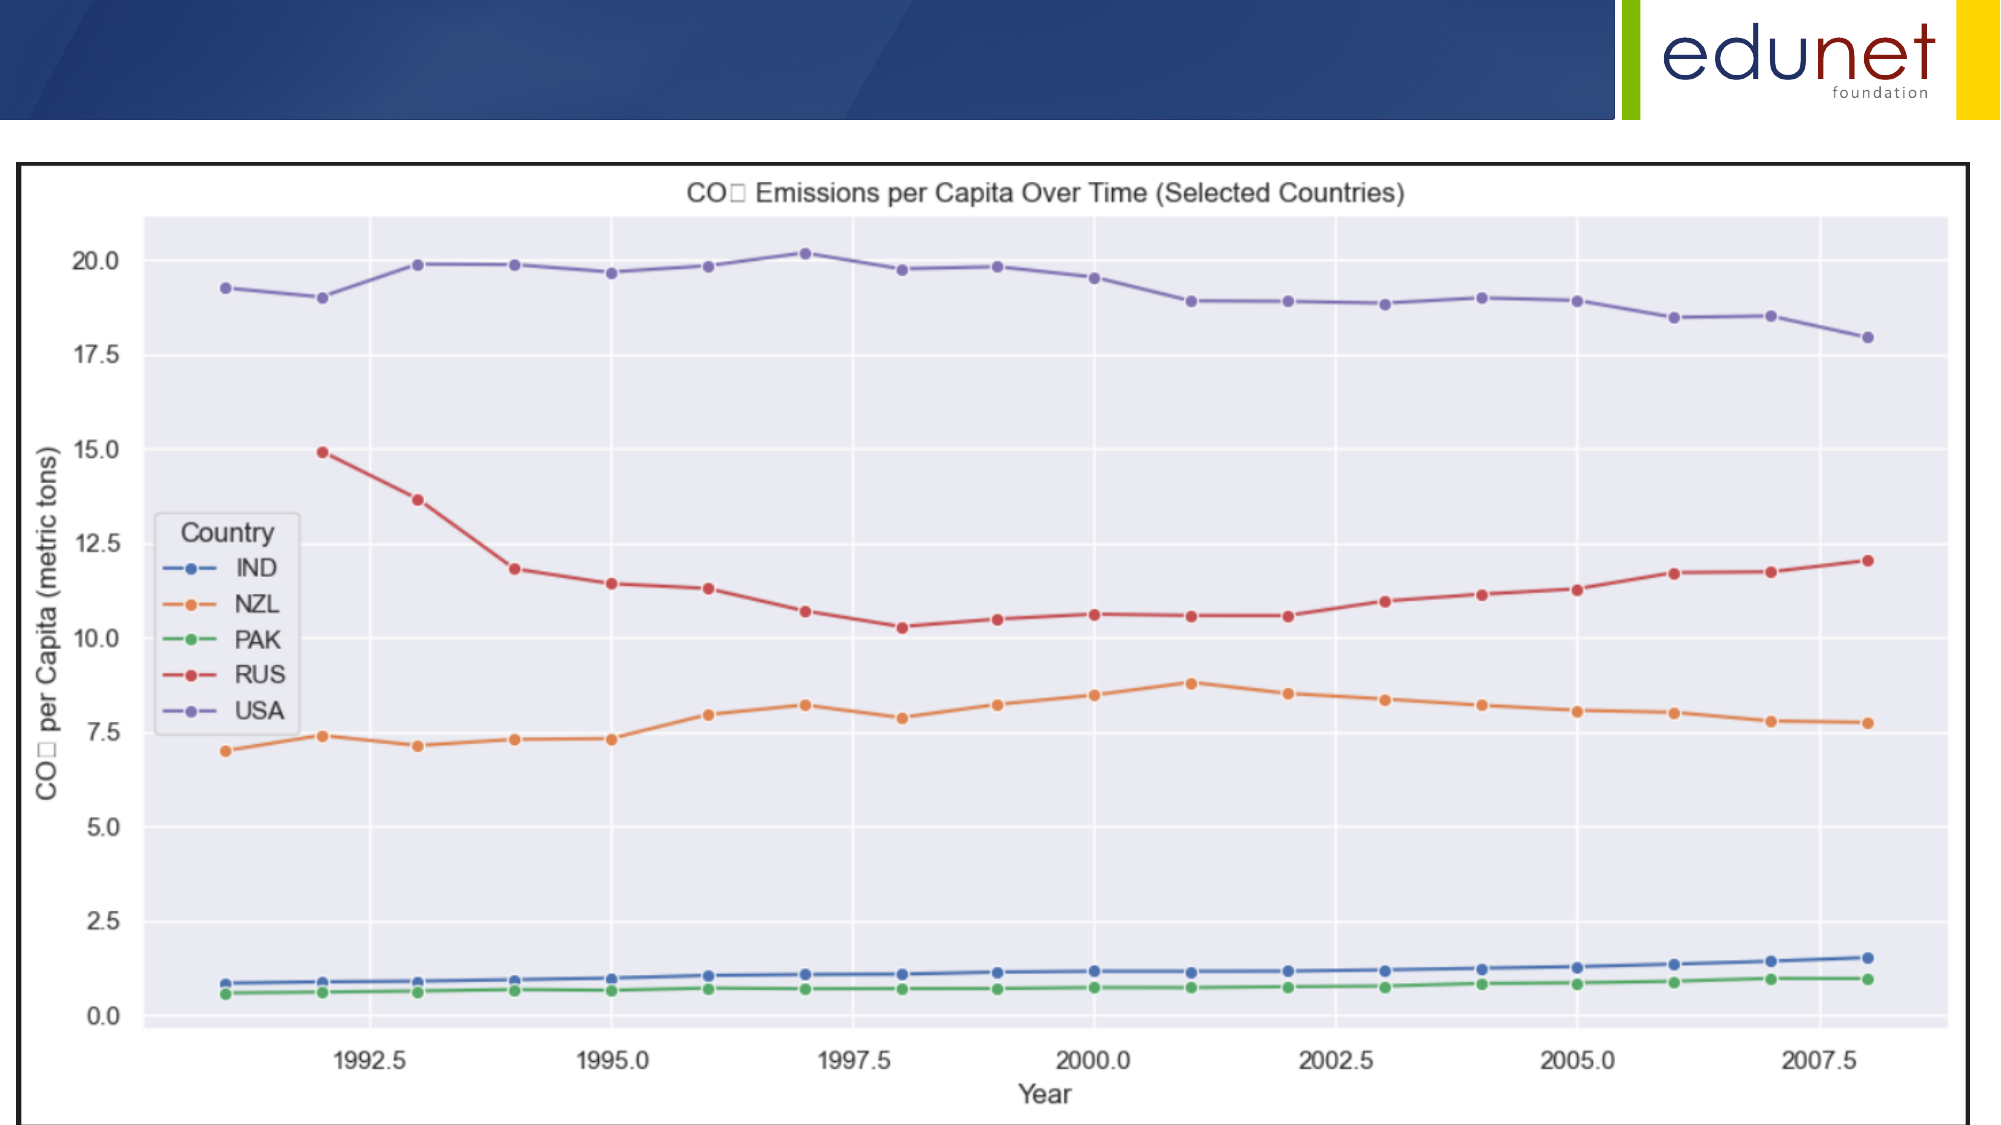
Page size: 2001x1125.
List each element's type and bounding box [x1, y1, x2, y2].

picture [15, 161, 1971, 1125]
picture [1652, 12, 1948, 108]
